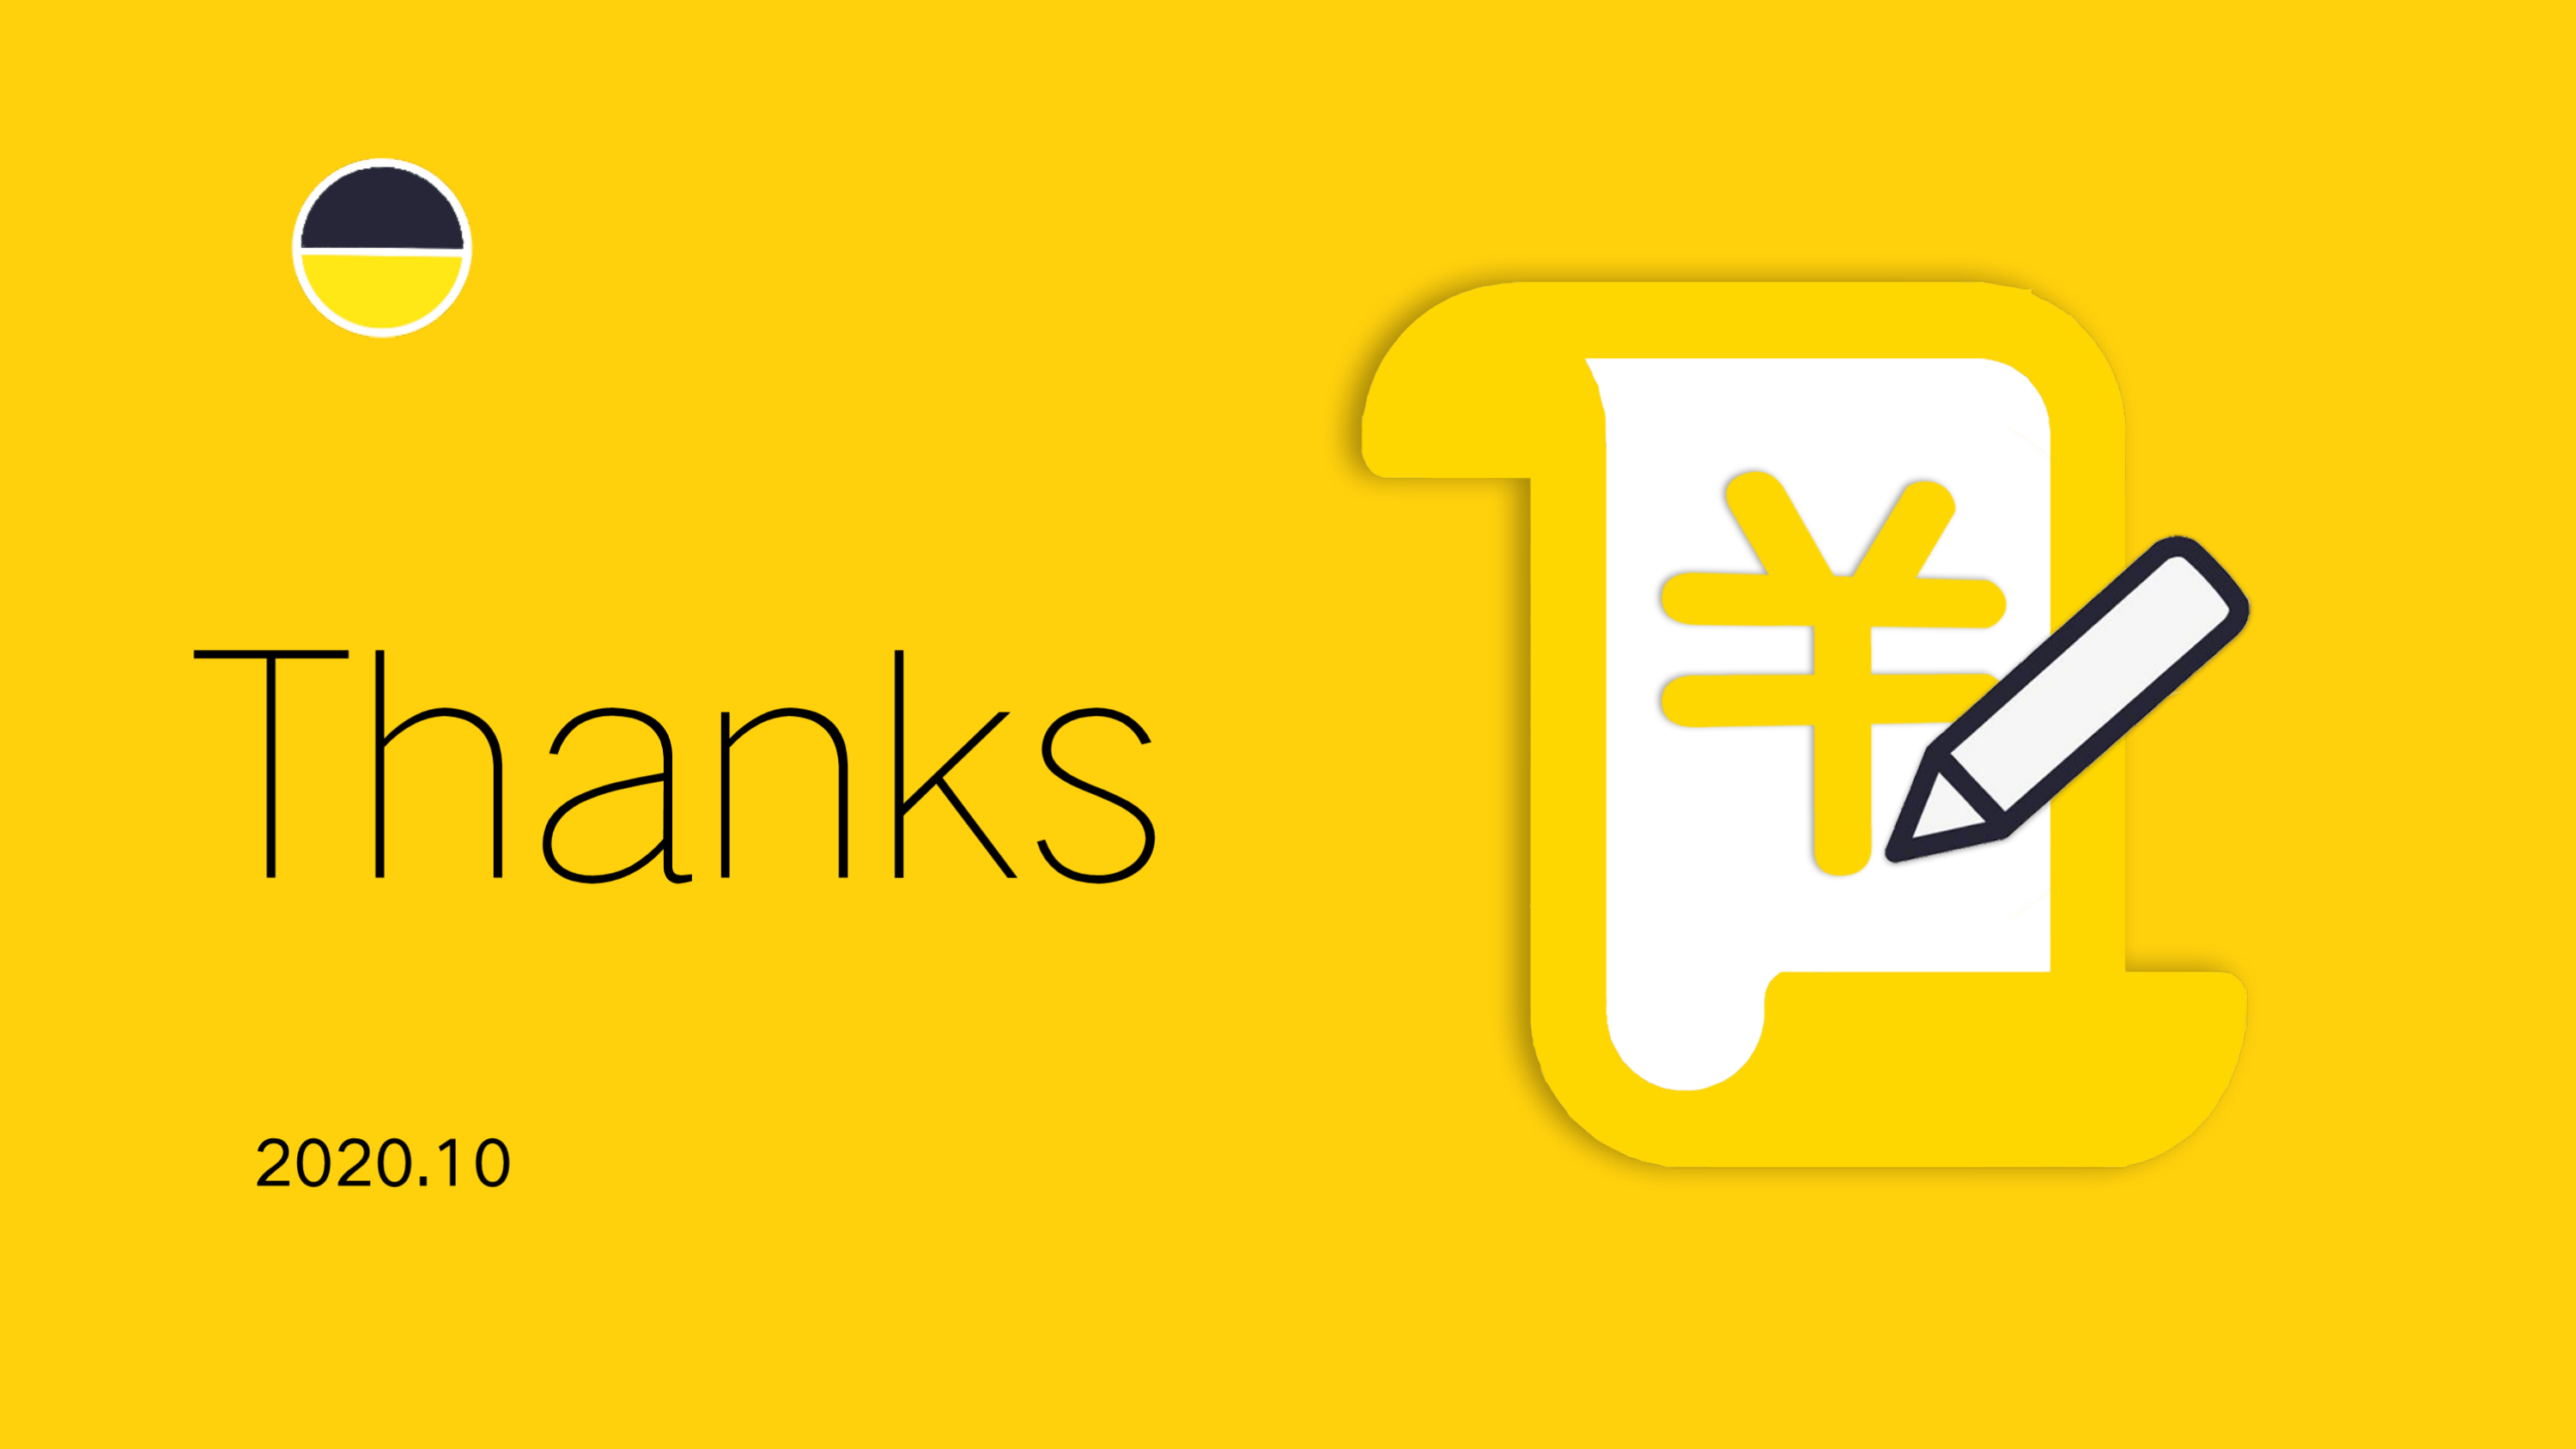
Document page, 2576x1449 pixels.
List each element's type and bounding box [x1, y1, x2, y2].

picture [289, 158, 476, 339]
picture [0, 222, 2385, 1241]
